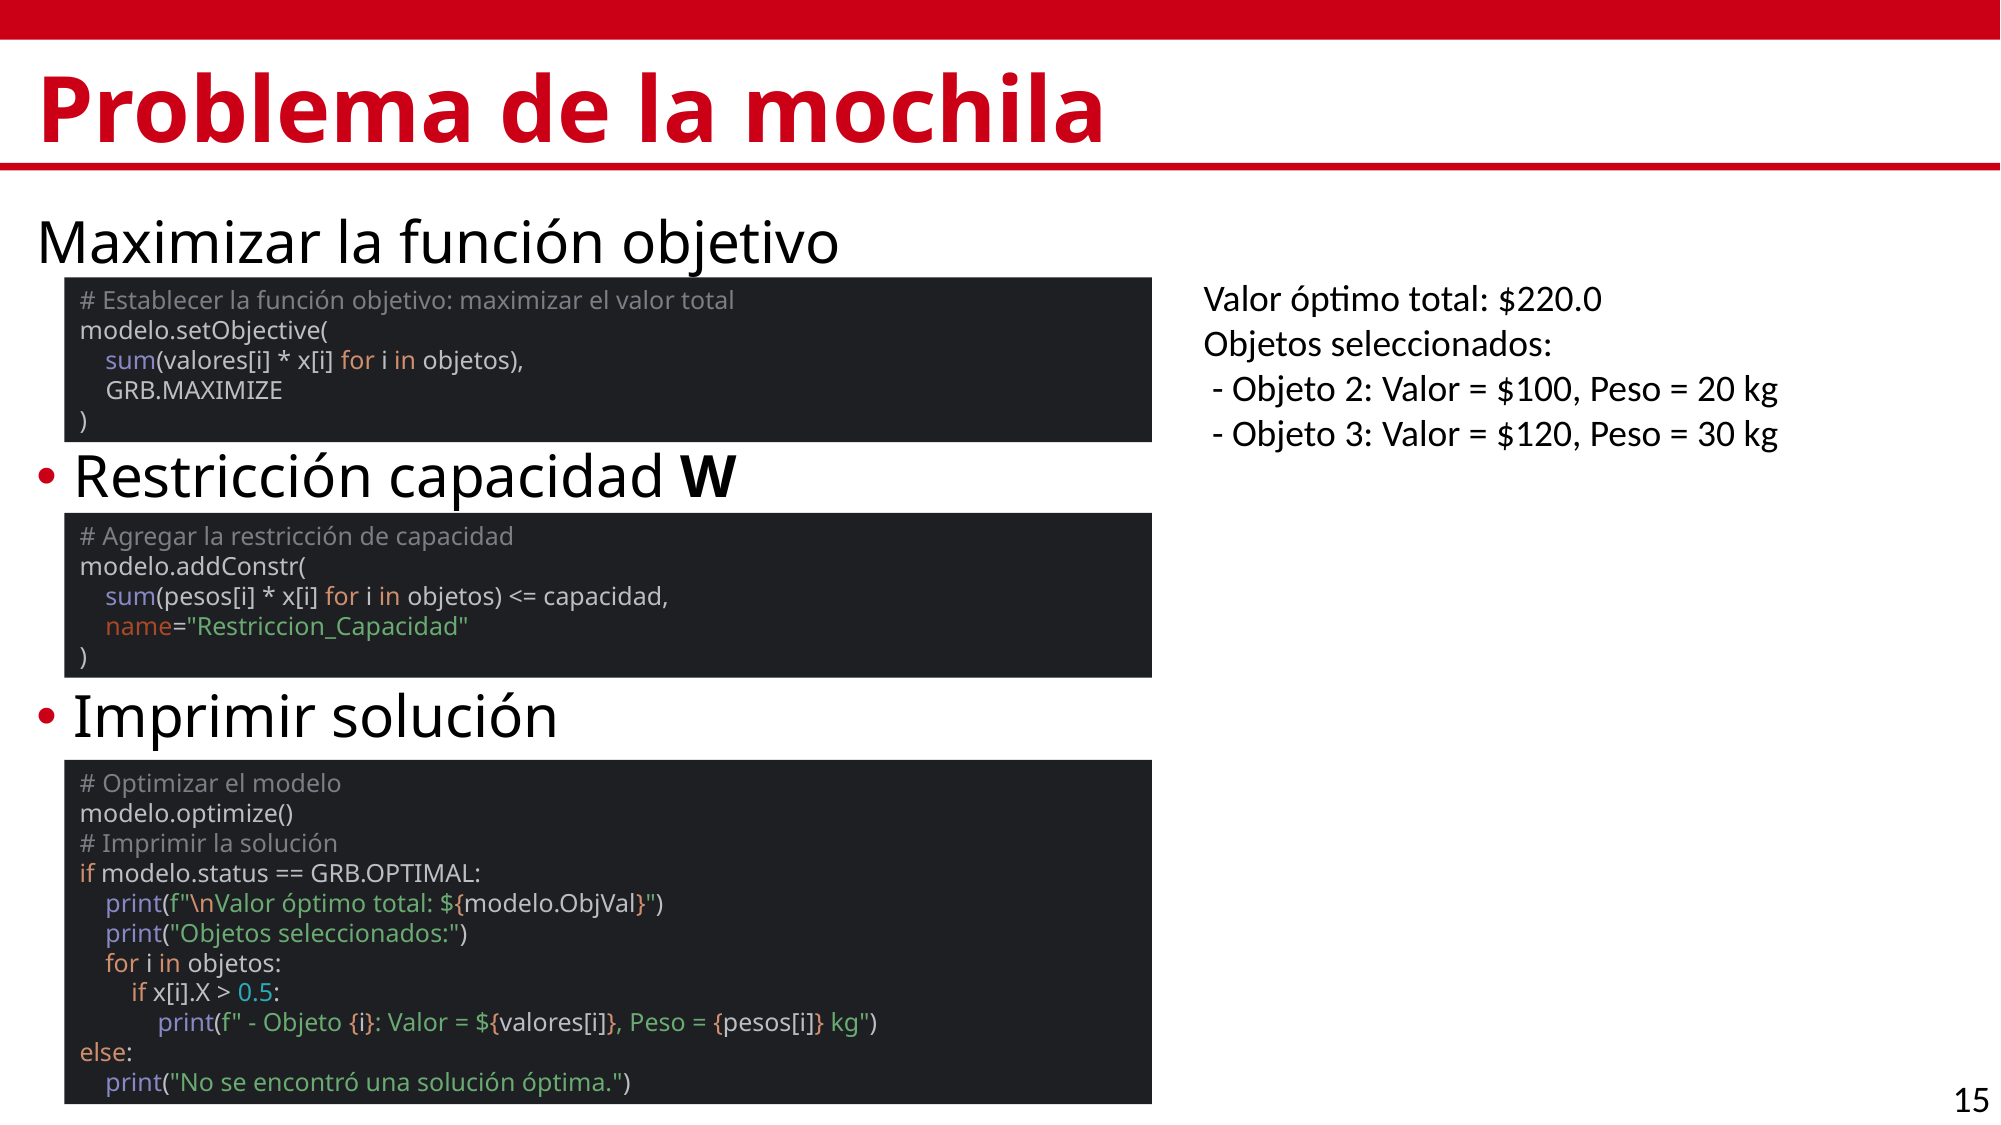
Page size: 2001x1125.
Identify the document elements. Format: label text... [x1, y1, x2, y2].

text_box # Agregar la restricción de capacidad modelo.addConstr( sum(pesos[i] * x[i] for i in objetos) <= capacidad, name="Restriccion_Capacidad" ) [64, 553, 1152, 645]
text_box # Optimizar el modelo modelo.optimize() # Imprimir la solución if modelo.status == GRB.OPTIMAL: print(f"\nValor óptimo total: ${modelo.ObjVal}") print("Objetos seleccionados:") for i in objetos: if x[i].X > 0.5: print(f" - Objeto {i}: Valor = ${valores[i]}, Peso = {pesos[i]} kg") else: print("No se encontró una solución óptima.") [64, 793, 1152, 1105]
slide_number 15 [1937, 1067, 2000, 1125]
text_box # Establecer la función objetivo: maximizar el valor total modelo.setObjective( sum(valores[i] * x[i] for i in objetos), GRB.MAXIMIZE ) [64, 277, 1152, 405]
text_box Restricción capacidad W [36, 405, 1325, 553]
text_box Valor óptimo total: $220.0 Objetos seleccionados: - Objeto 2: Valor = $100, Peso = 20 kg - Objeto 3: Valor = $120, Peso = 30 kg [1188, 266, 1964, 461]
title Problema de la mochila [36, 57, 1964, 168]
text_box Imprimir solución [36, 645, 1325, 793]
subtitle Maximizar la función objetivo [36, 167, 1325, 315]
